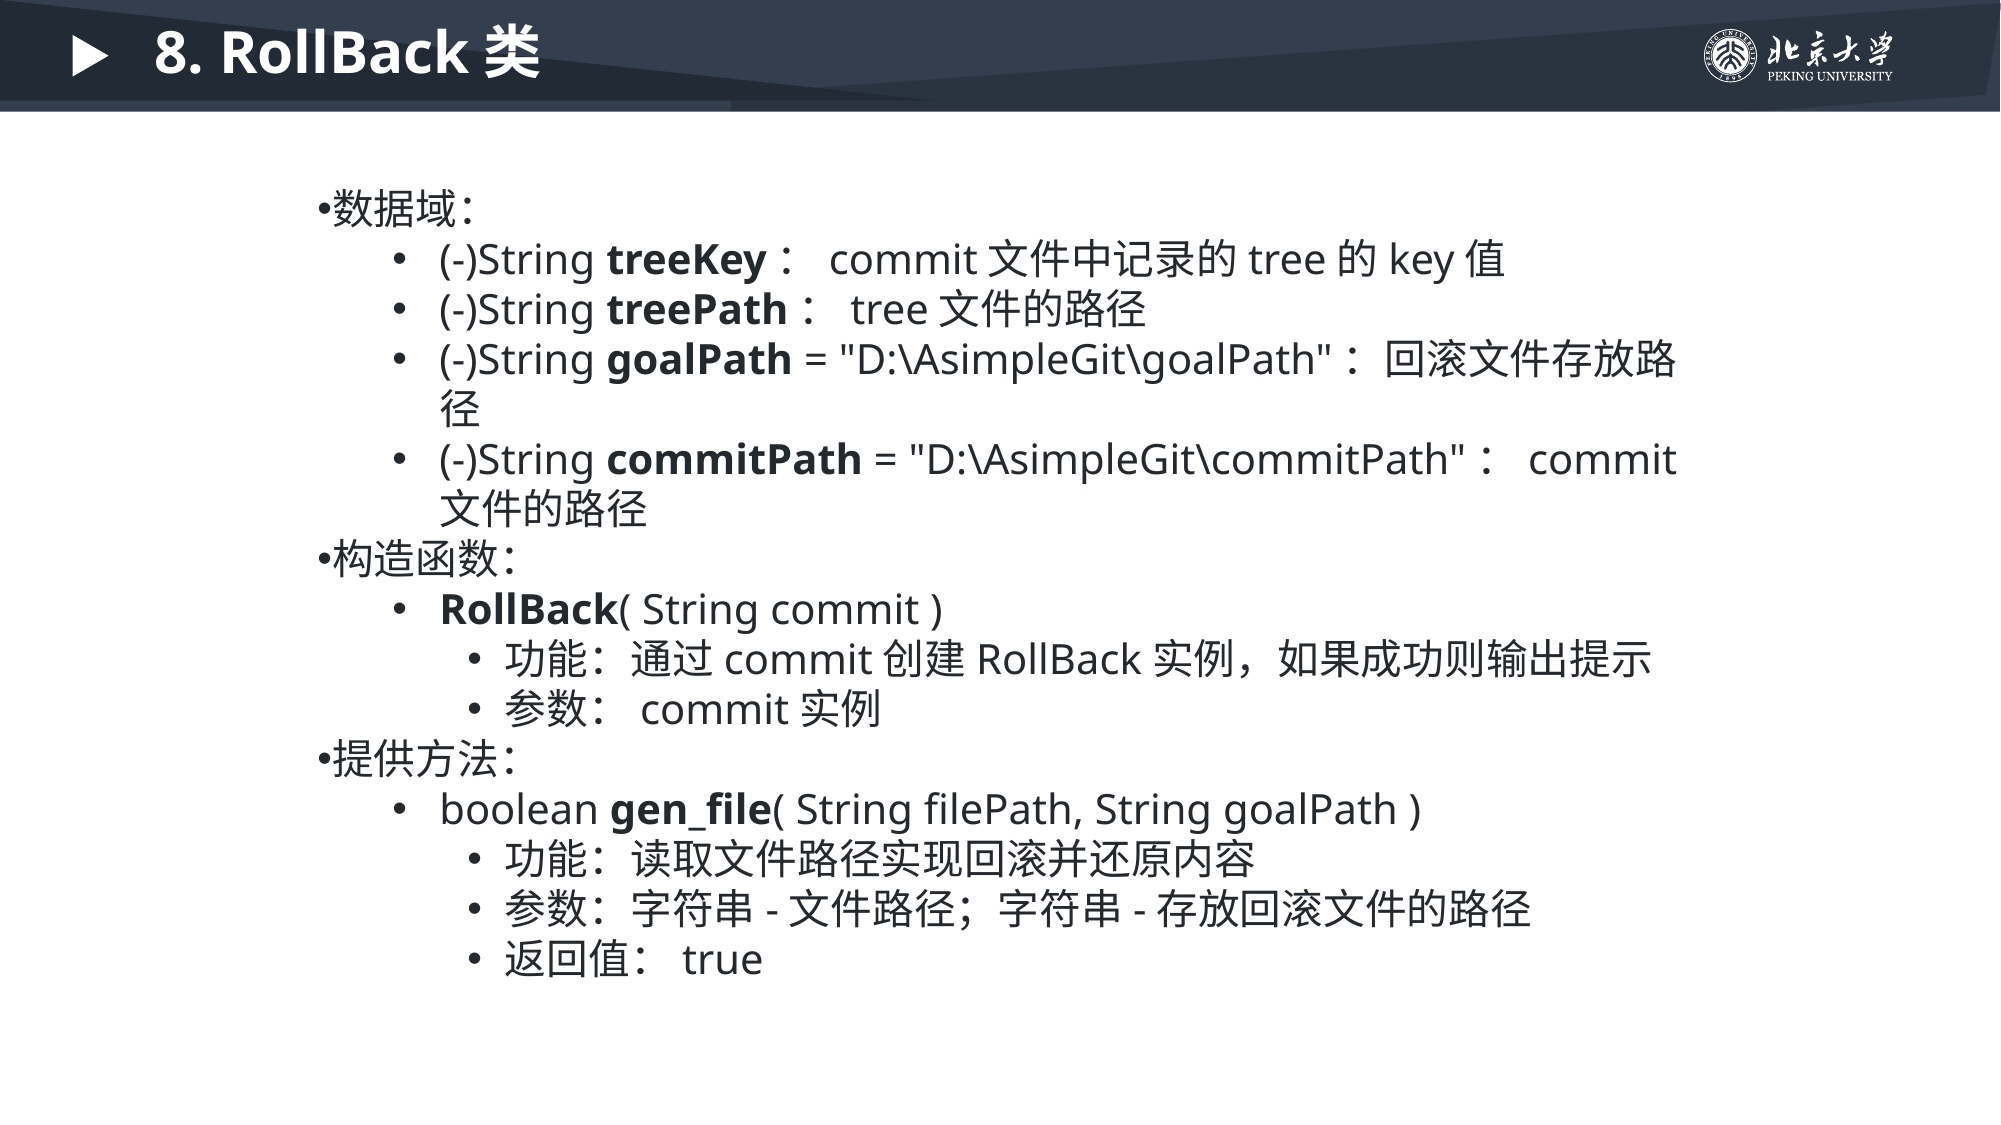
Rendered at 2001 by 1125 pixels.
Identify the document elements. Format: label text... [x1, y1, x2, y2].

text_box 8. RollBack类 [139, 8, 557, 94]
text_box 数据域： (-)String treeKey：commit文件中记录的tree的key值 (-)String treePath：tree文件的路径 (-)String goalPath = "D:\AsimpleGit\goalPath"：回滚文件存放路径 (-)String commitPath = "D:\AsimpleGit\commitPath"：commit文件的路径 构造函数： RollBack( String commit ) 功能：通过commit创建RollBack实例，如果成功则输出提示 参数：commit实例 提供方法： boolean gen_file( String filePath, String goalPath ) 功能：读取文件路径实现回滚并还原内容 参数：字符串-文件路径；字符串-存放回滚文件的路径 返回值：true [302, 175, 1725, 991]
